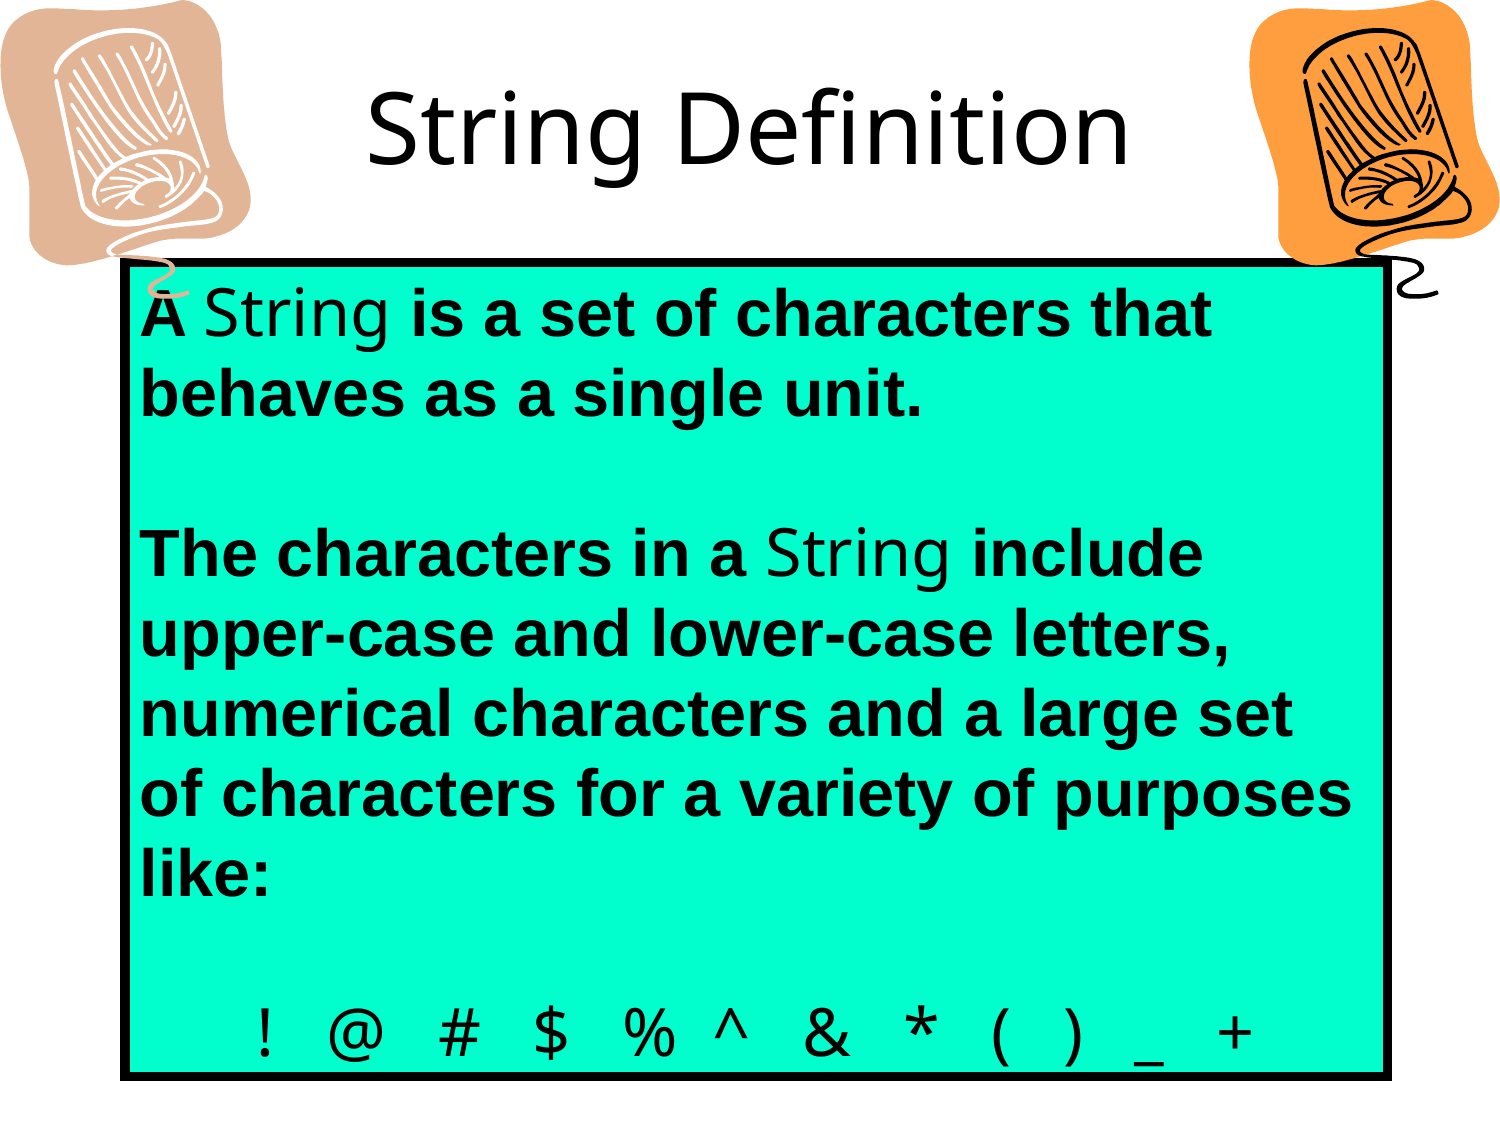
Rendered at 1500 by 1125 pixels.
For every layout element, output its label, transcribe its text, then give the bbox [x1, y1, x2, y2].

picture [0, 0, 252, 299]
title String Definition [253, 0, 1246, 250]
text_box A String is a set of characters that behaves as a single unit. The characters in a String include upper-case and lower-case letters, numerical characters and a large set of characters for a variety of purposes like: ! @ # $ % ^ & * ( ) _ + [124, 262, 1388, 1077]
picture [1248, 0, 1500, 299]
